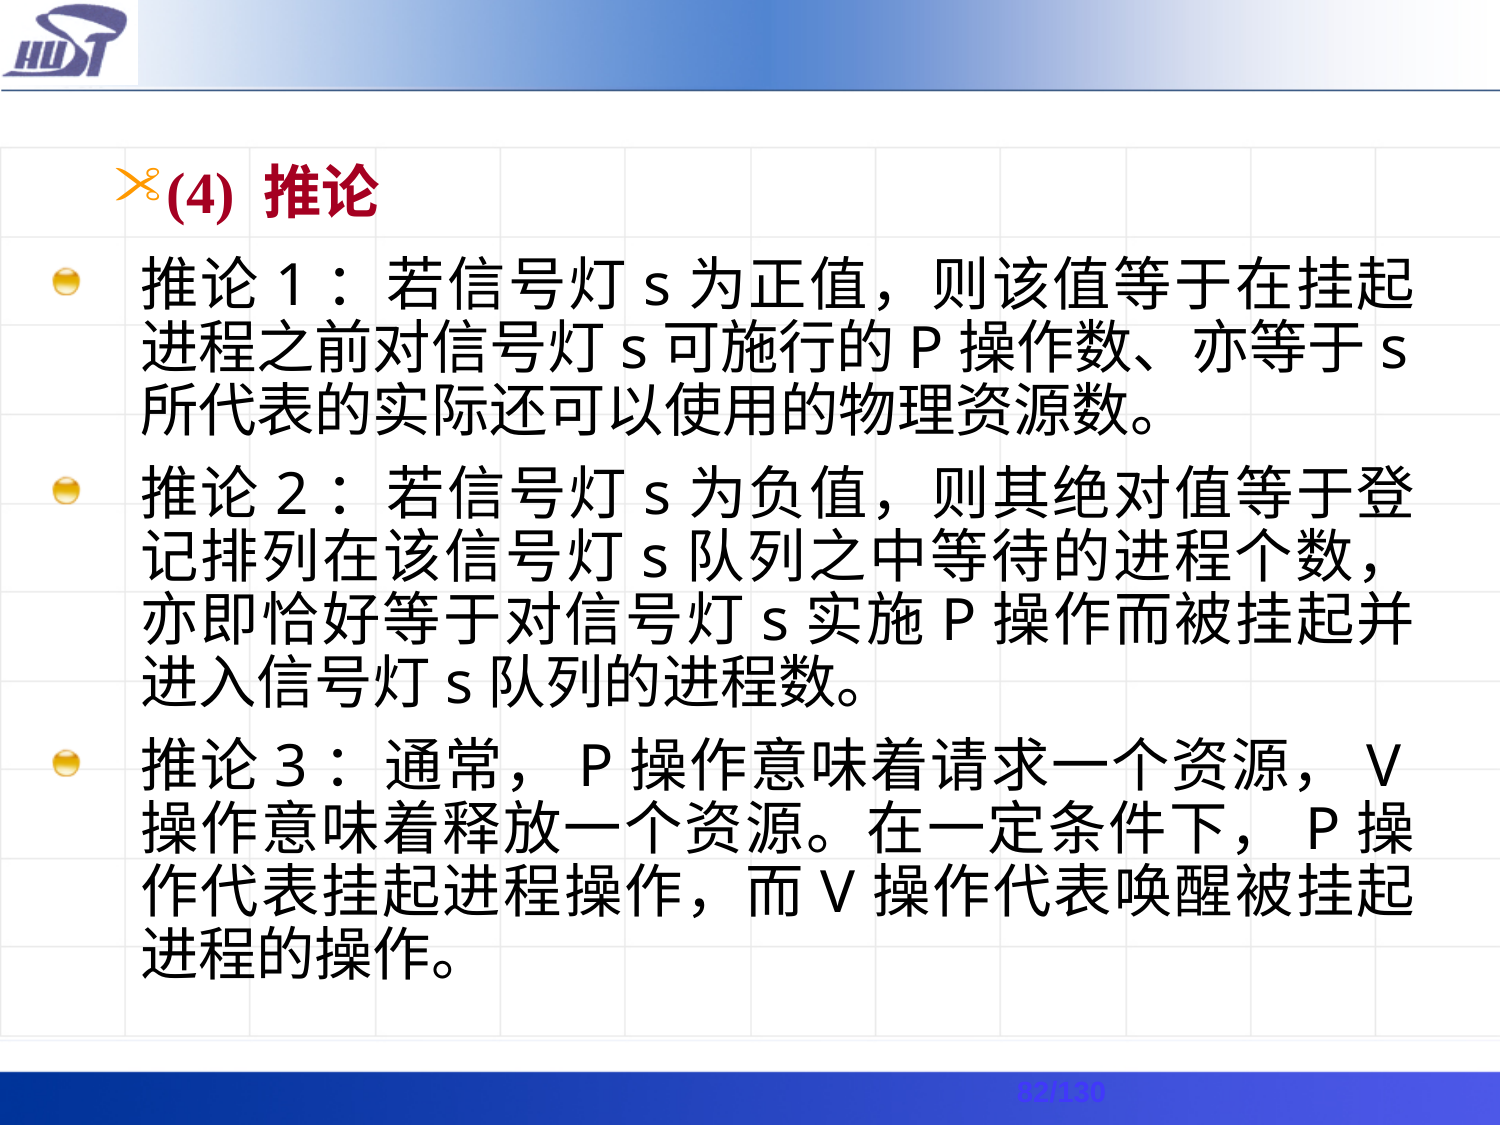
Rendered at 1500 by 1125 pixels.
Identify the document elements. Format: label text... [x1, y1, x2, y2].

title (4) 推论 [98, 29, 624, 234]
list 推论1：若信号灯s为正值，则该值等于在挂起进程之前对信号灯s可施行的P操作数、亦等于s所代表的实际还可以使用的物理资源数。 推论2：若信号灯s为负值，则其绝对值等于登记排列在该信号灯s队列之中等待的进程个数，亦即恰好等于对信号灯s实施P操作而被挂起并进入信号灯s队列的进程数。 推论3：通常，P操作意味着请求一个资源，V操作意味着释放一个资源。在一定条件下，P操作代表挂起进程操作，而V操作代表唤醒被挂起进程的操作。 [31, 247, 1431, 997]
picture [0, 0, 1500, 1125]
footer /130 [1002, 1040, 1478, 1116]
